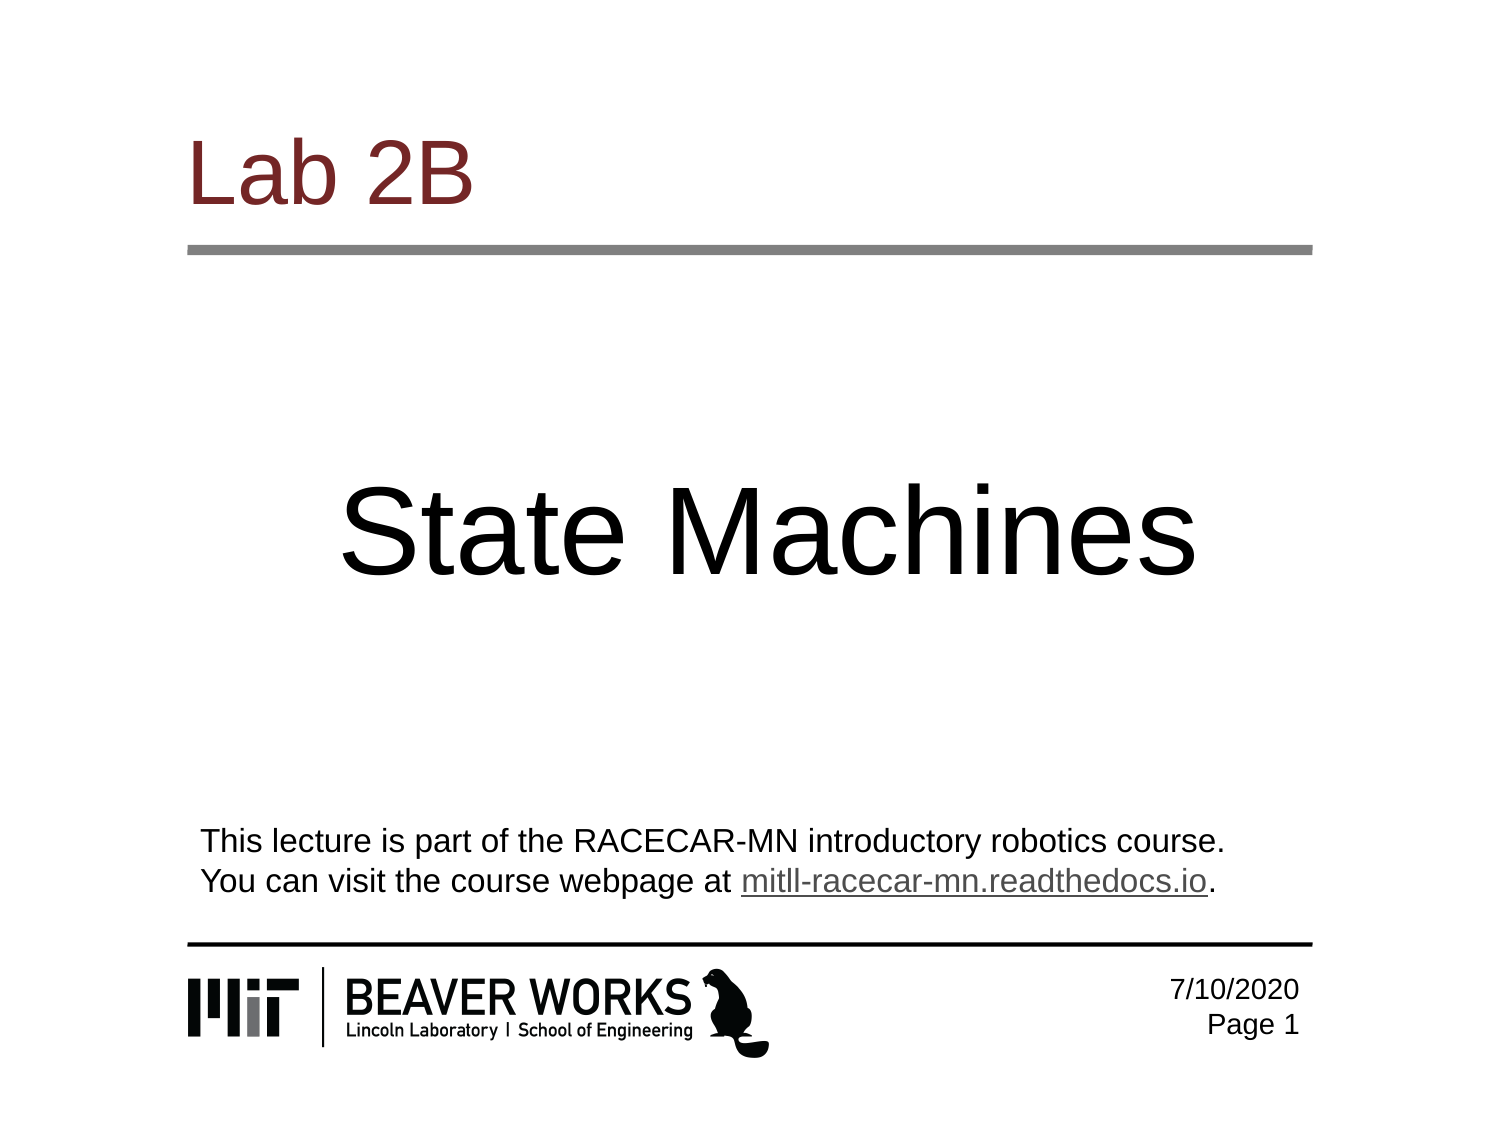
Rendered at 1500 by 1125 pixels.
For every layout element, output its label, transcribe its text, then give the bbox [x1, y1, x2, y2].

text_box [174, 956, 776, 1078]
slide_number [945, 962, 1315, 1038]
list State Machines [203, 258, 1334, 761]
title Lab 2B [171, 125, 1338, 238]
text_box This lecture is part of the RACECAR-MN introductory robotics course. You can visit the course webpage at mitll-racecar-mn.readthedocs.io. [185, 812, 1315, 907]
